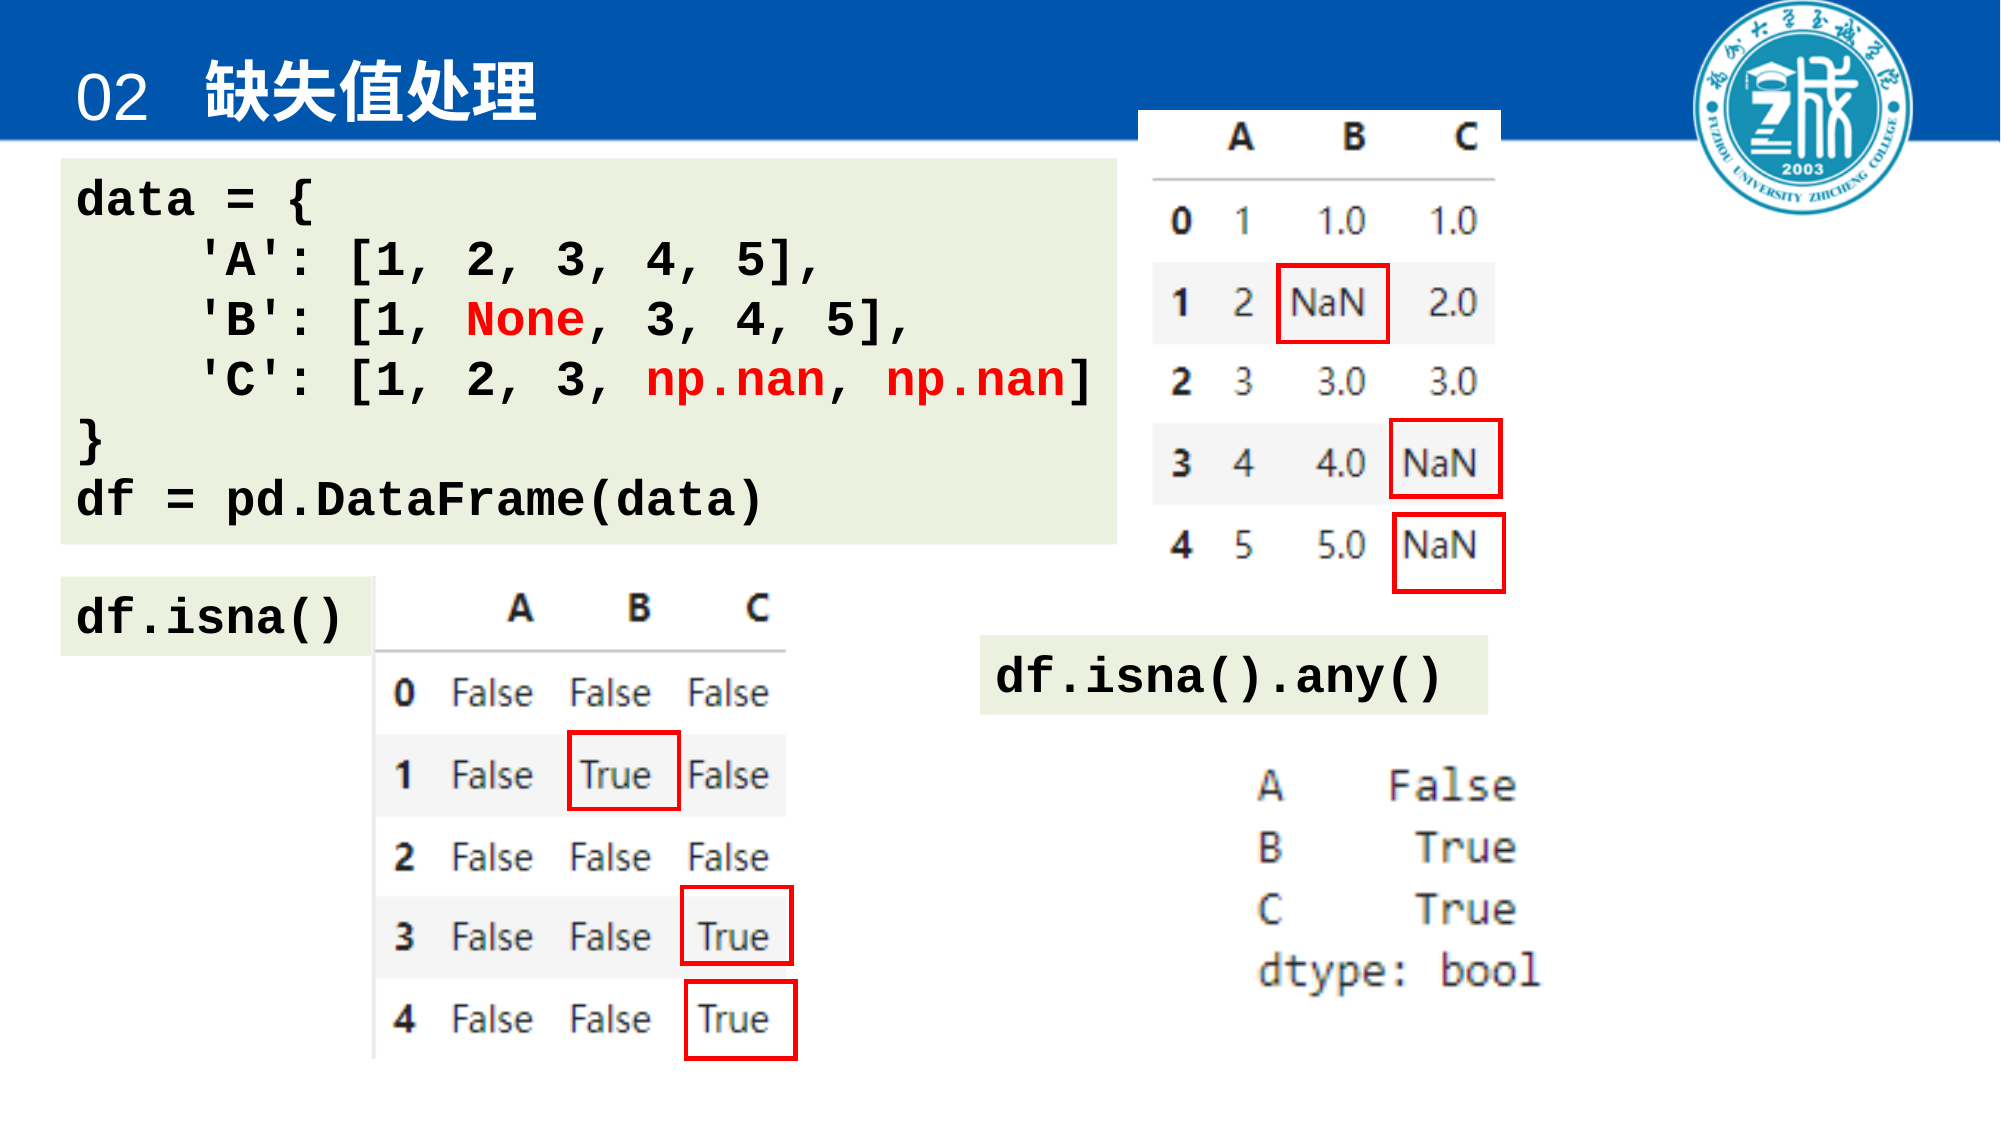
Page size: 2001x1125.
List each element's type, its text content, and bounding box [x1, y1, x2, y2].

text_box data = { 'A': [1, 2, 3, 4, 5], 'B': [1, None, 3, 4, 5], 'C': [1, 2, 3, np.nan, np.nan] } df = pd.DataFrame(data) [60, 158, 1118, 545]
text_box df.isna() [60, 576, 371, 656]
text_box 缺失值处理 [190, 42, 1159, 137]
text_box [1394, 514, 1505, 592]
picture [0, 0, 2001, 1125]
text_box df.isna().any() [980, 635, 1489, 715]
text_box 02 [60, 46, 191, 142]
